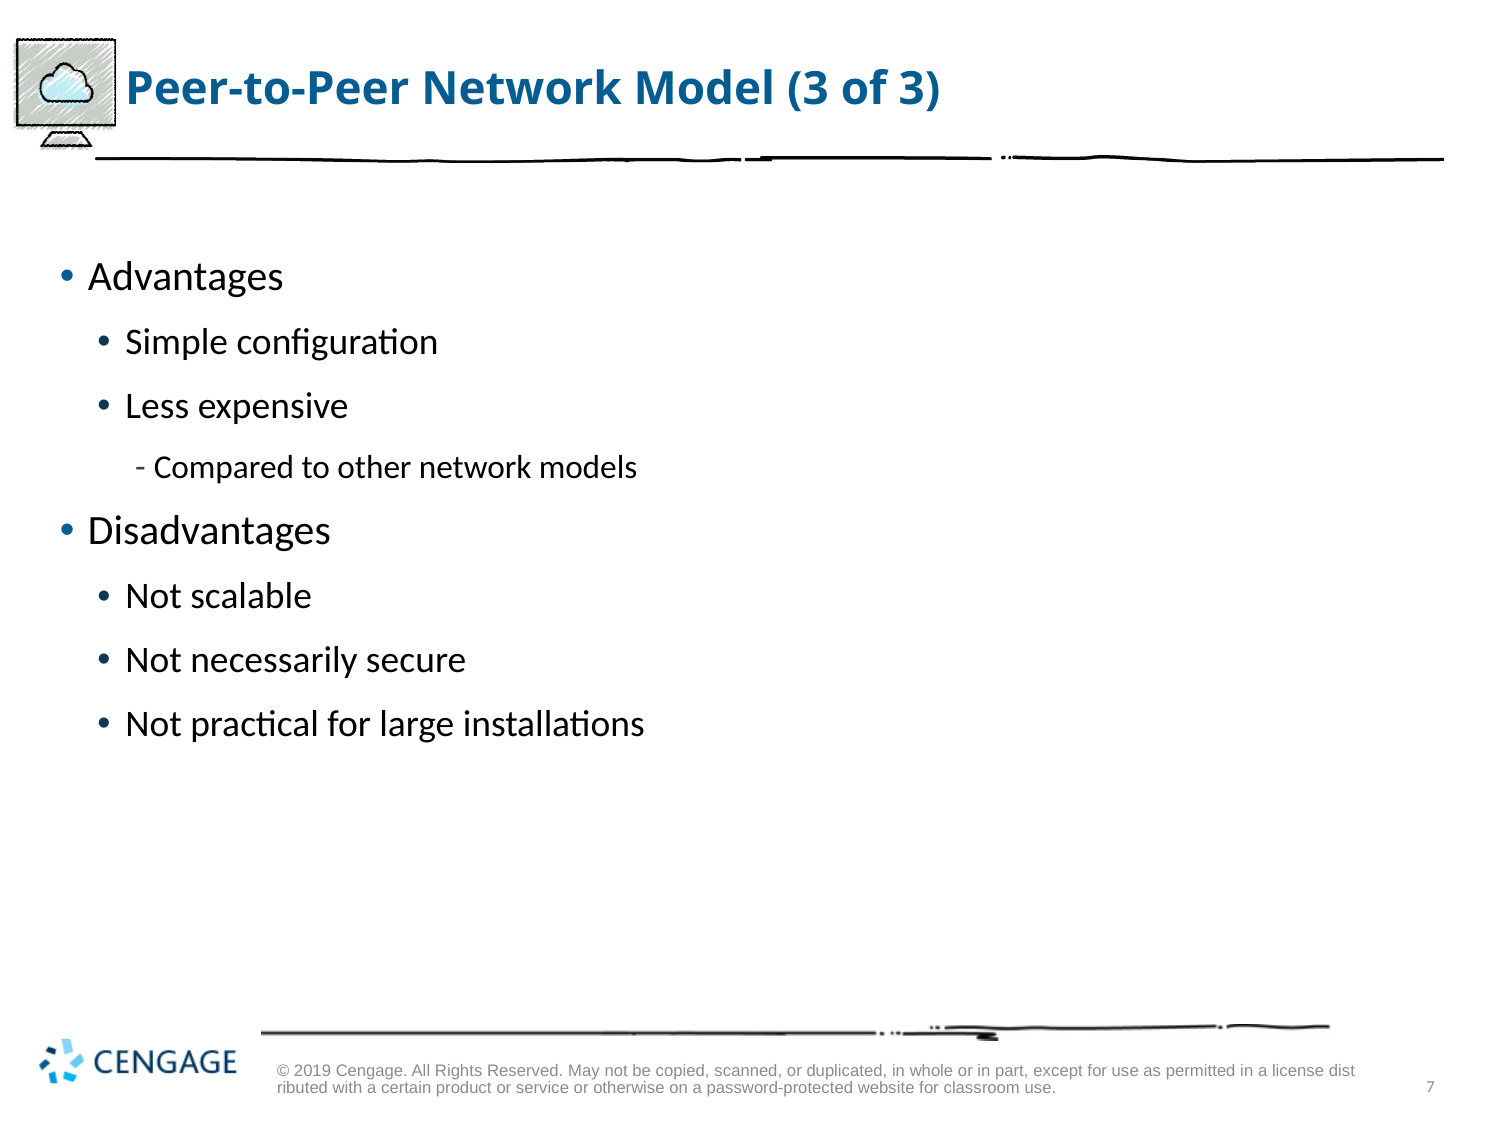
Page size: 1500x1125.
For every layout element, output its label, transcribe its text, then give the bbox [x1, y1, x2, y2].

picture [19, 1025, 249, 1096]
picture [13, 36, 117, 151]
picture [95, 155, 1444, 163]
title Peer-to-Peer Network Model (3 of 3) [125, 66, 1442, 116]
footer © 2019 Cengage. All Rights Reserved. May not be copied, scanned, or duplicated, in whole or in part, except for use as permitted in a license distributed with a certain product or service or otherwise on a password-protected website for classroom use. [262, 1050, 1375, 1091]
picture [261, 1024, 1331, 1041]
list Advantages Simple configuration Less expensive Compared to other network models Disadvantages Not scalable Not necessarily secure Not practical for large installations [59, 252, 1441, 750]
